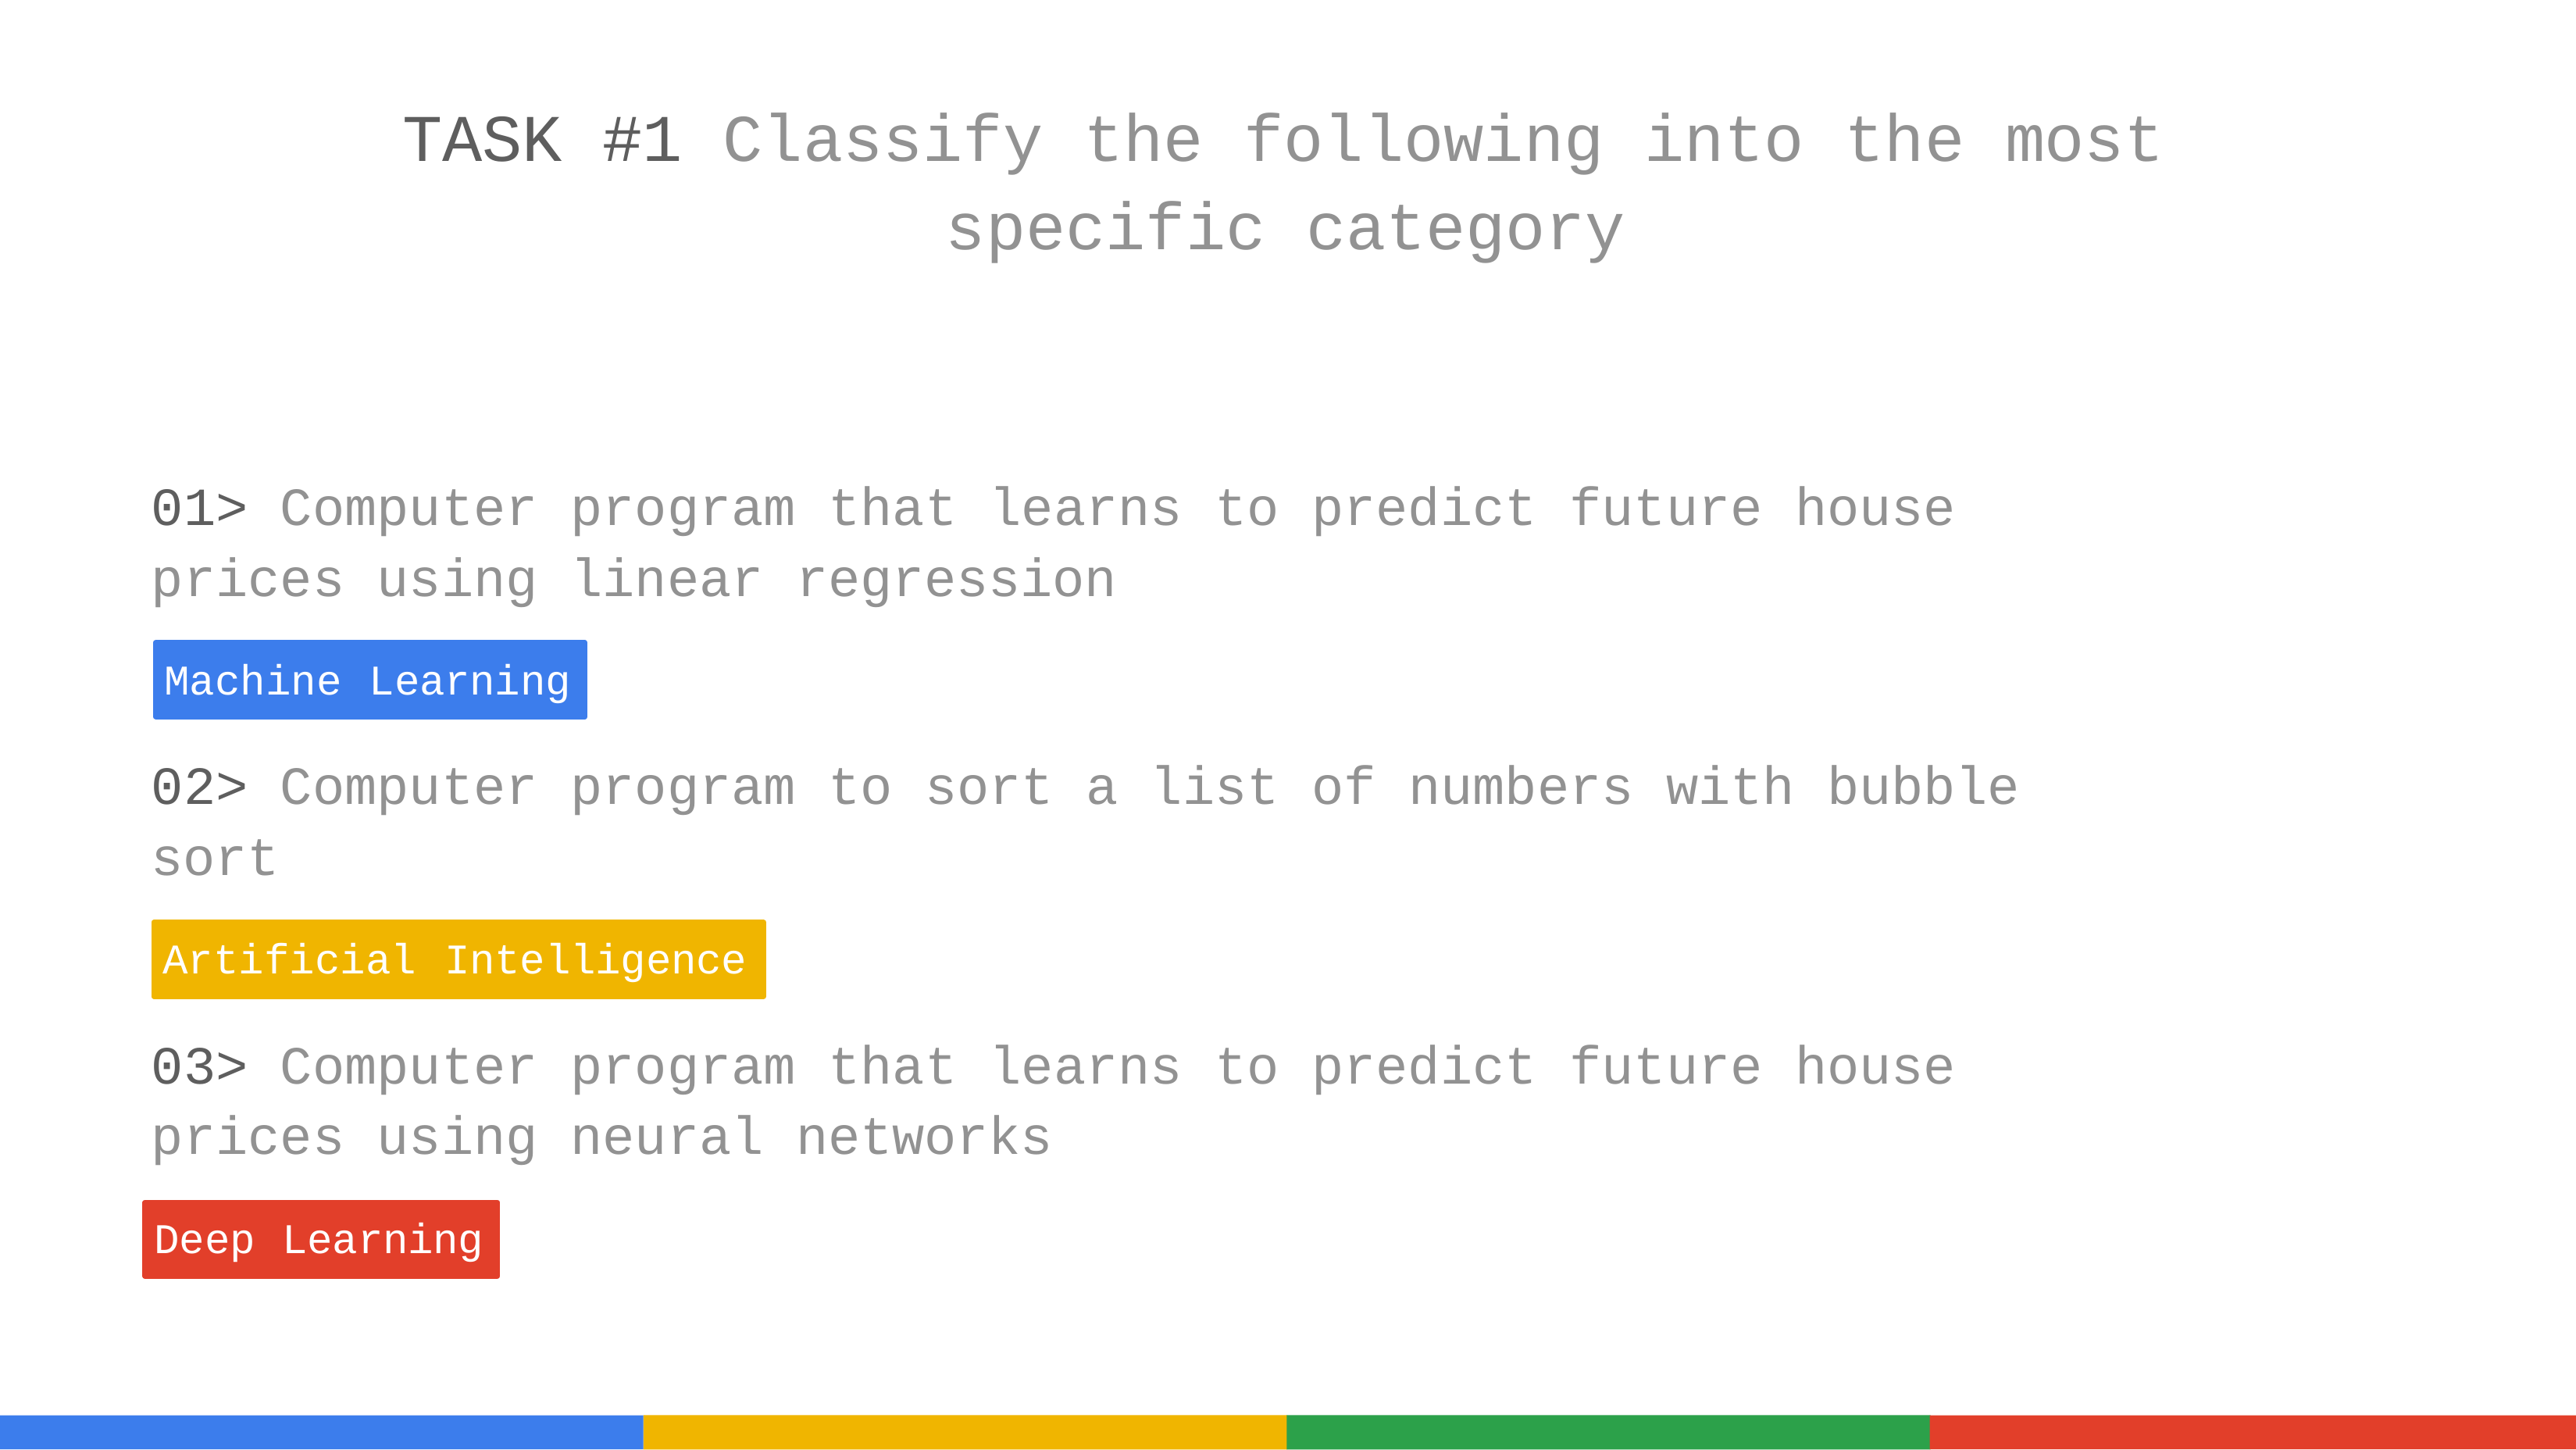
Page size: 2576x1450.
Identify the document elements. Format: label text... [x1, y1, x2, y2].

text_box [152, 639, 588, 720]
text_box 01> Computer program that learns to predict future house prices using linear regression Machine Learning 02> Computer program to sort a list of numbers with bubble sort Artificial Intelligence 03> Computer program that learns to predict future house prices using neural networks Deep Learning [148, 463, 2021, 1262]
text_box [151, 920, 767, 999]
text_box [0, 1415, 2576, 1450]
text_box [142, 1199, 501, 1280]
title TASK #1 Classify the following into the most specific category [401, 85, 2175, 329]
